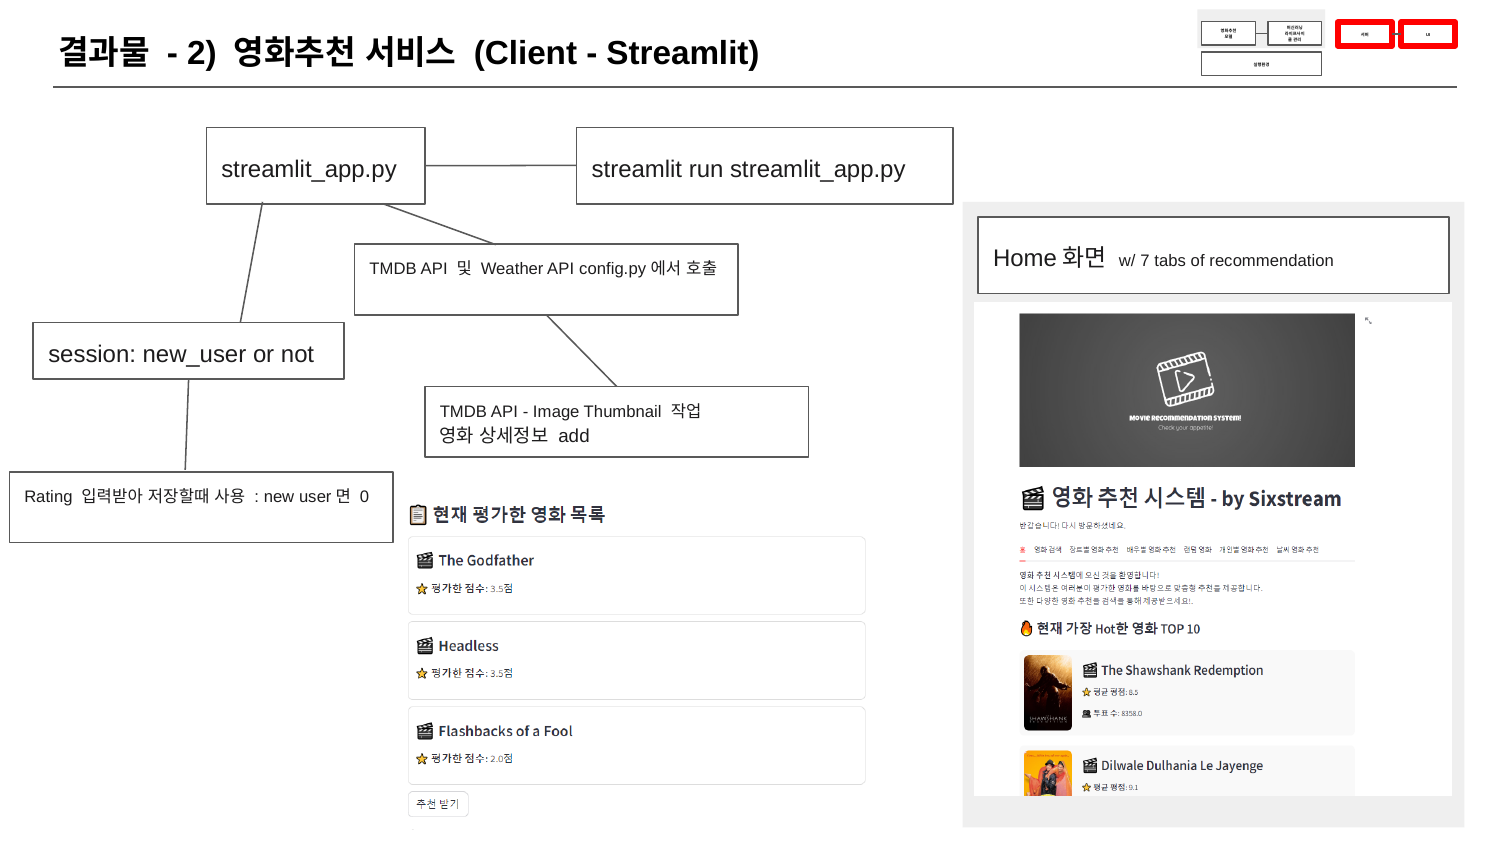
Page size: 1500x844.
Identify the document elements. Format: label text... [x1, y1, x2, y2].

picture [974, 302, 1452, 797]
text_box streamlit run streamlit_app.py [576, 127, 953, 204]
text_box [240, 201, 263, 323]
text_box streamlit_app.py [206, 127, 425, 204]
text_box Rating 입력받아 저장할때 사용 : new user면 0 [9, 471, 394, 543]
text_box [382, 203, 497, 245]
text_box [184, 378, 189, 470]
text_box session: new_user or not [33, 322, 344, 379]
text_box Home화면 w/ 7 tabs of recommendation [978, 216, 1449, 294]
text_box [546, 314, 618, 387]
text_box [962, 201, 1465, 828]
text_box TMDB API 및 Weather API config.py에서 호출 [354, 244, 739, 315]
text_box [1197, 9, 1456, 76]
text_box TMDB API - Image Thumbnail 작업 영화 상세정보 add [424, 386, 809, 458]
text_box 결과물 - 2) 영화추천 서비스 (Client - Streamlit) [43, 16, 1250, 127]
picture [403, 497, 889, 830]
